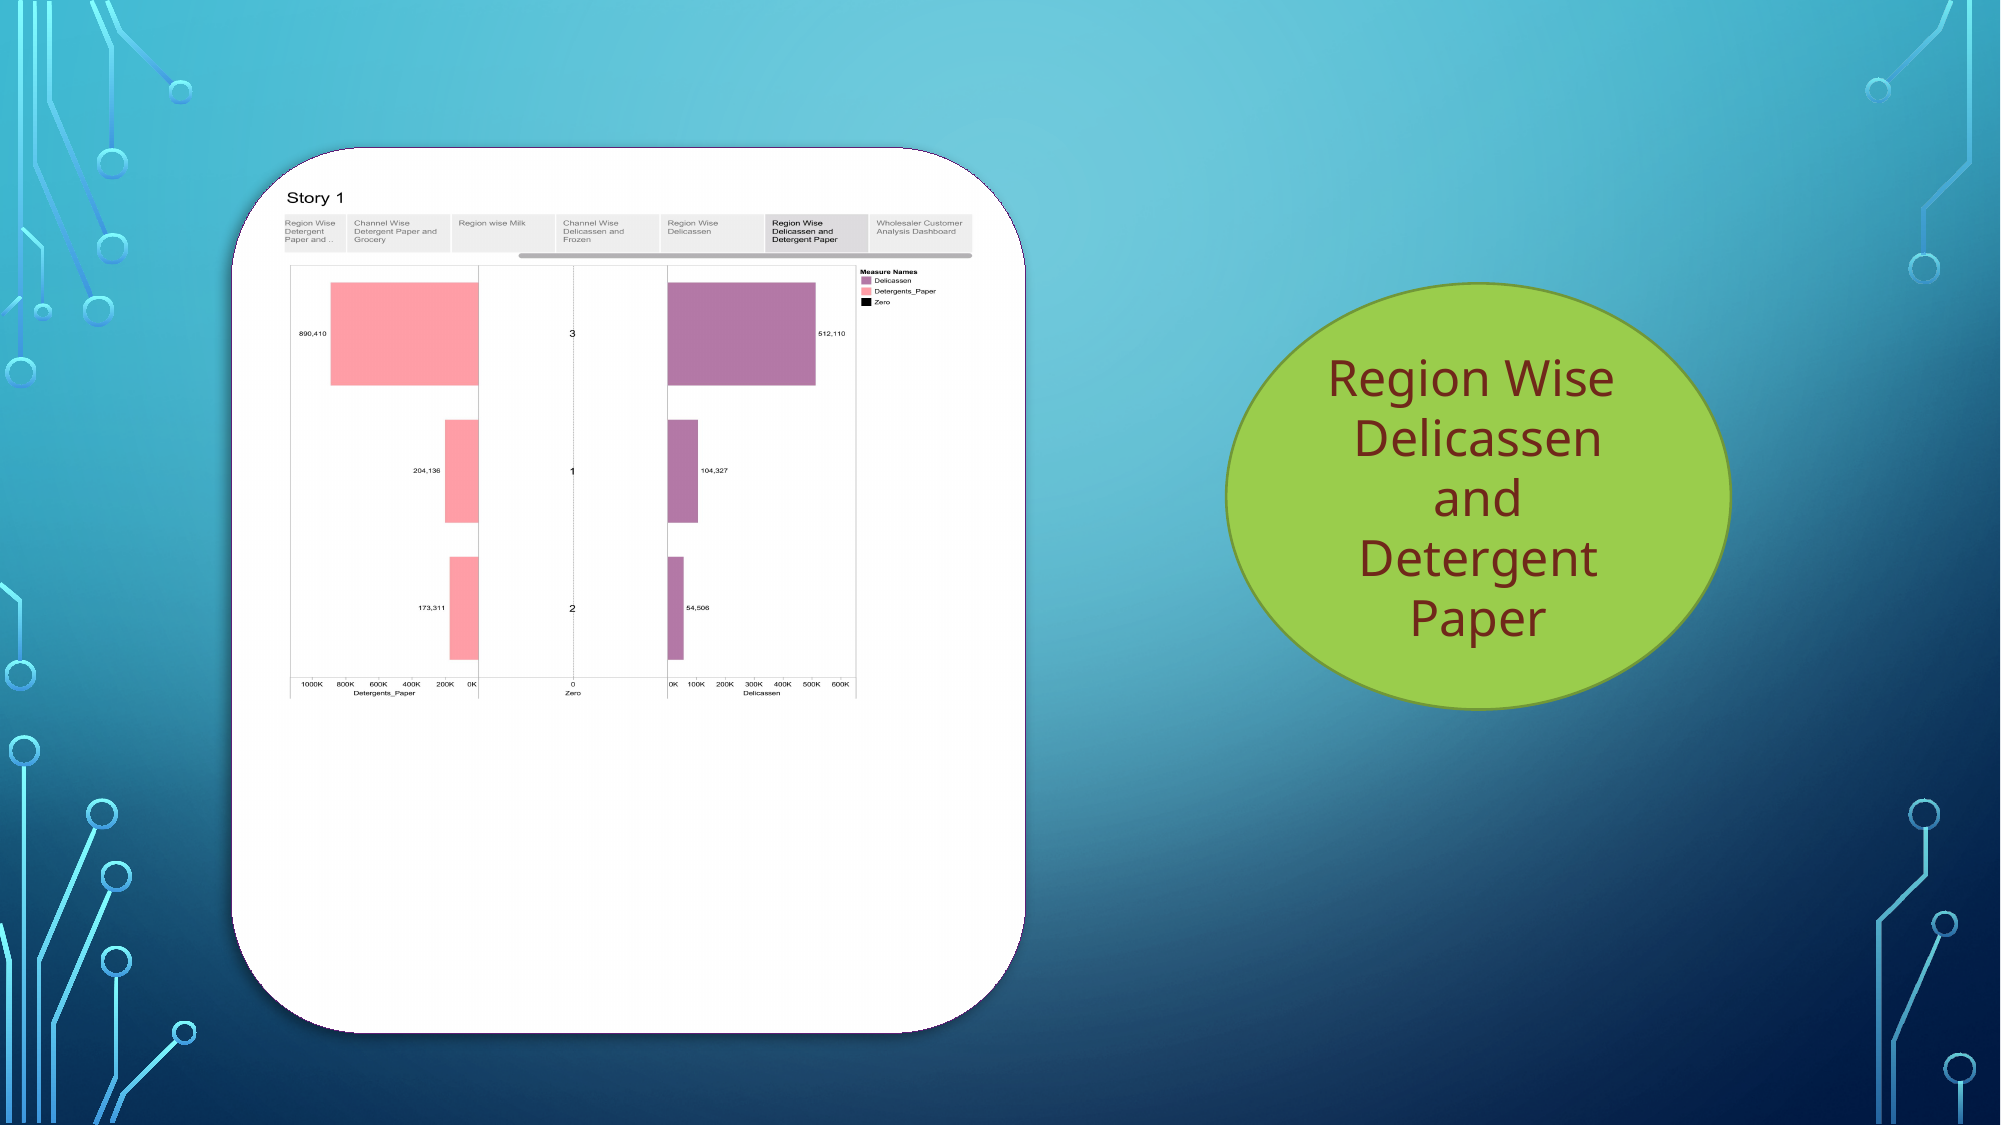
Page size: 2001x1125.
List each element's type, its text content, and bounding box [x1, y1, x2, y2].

picture [230, 147, 1027, 1034]
text_box Region Wise Delicassen and Detergent Paper [1224, 282, 1733, 711]
